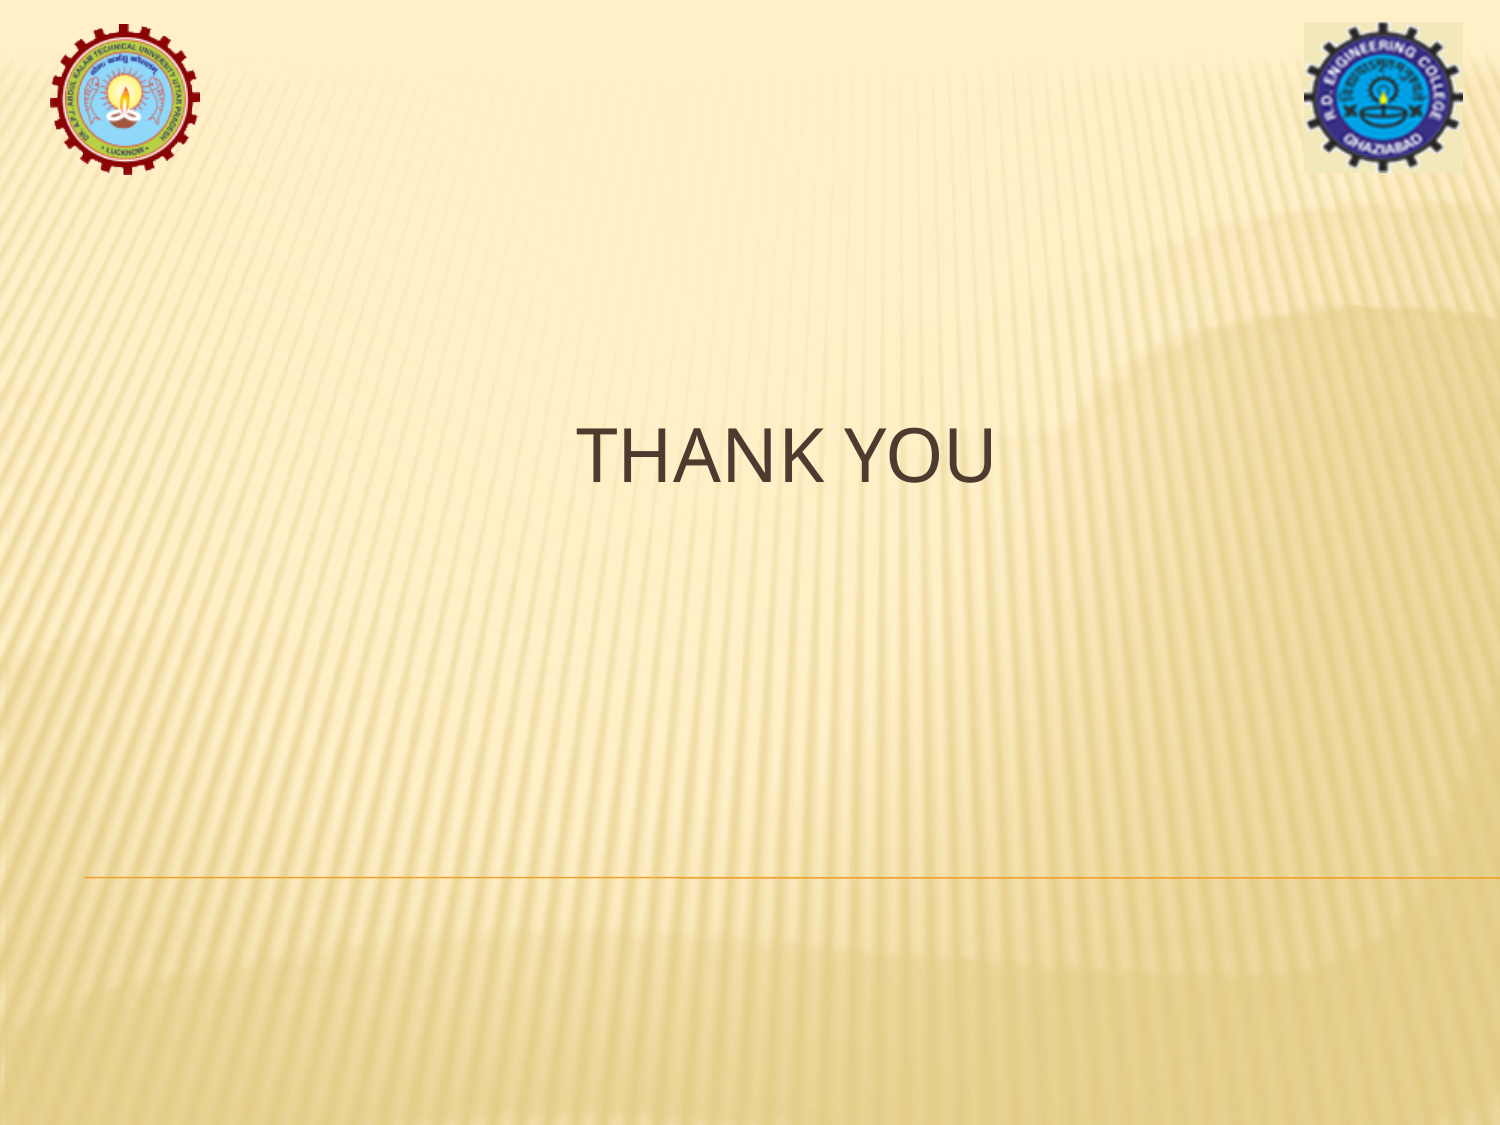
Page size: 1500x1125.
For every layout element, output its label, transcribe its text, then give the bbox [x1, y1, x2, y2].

title THANK YOU [150, 399, 1425, 642]
picture [49, 24, 201, 176]
picture [1304, 22, 1463, 173]
